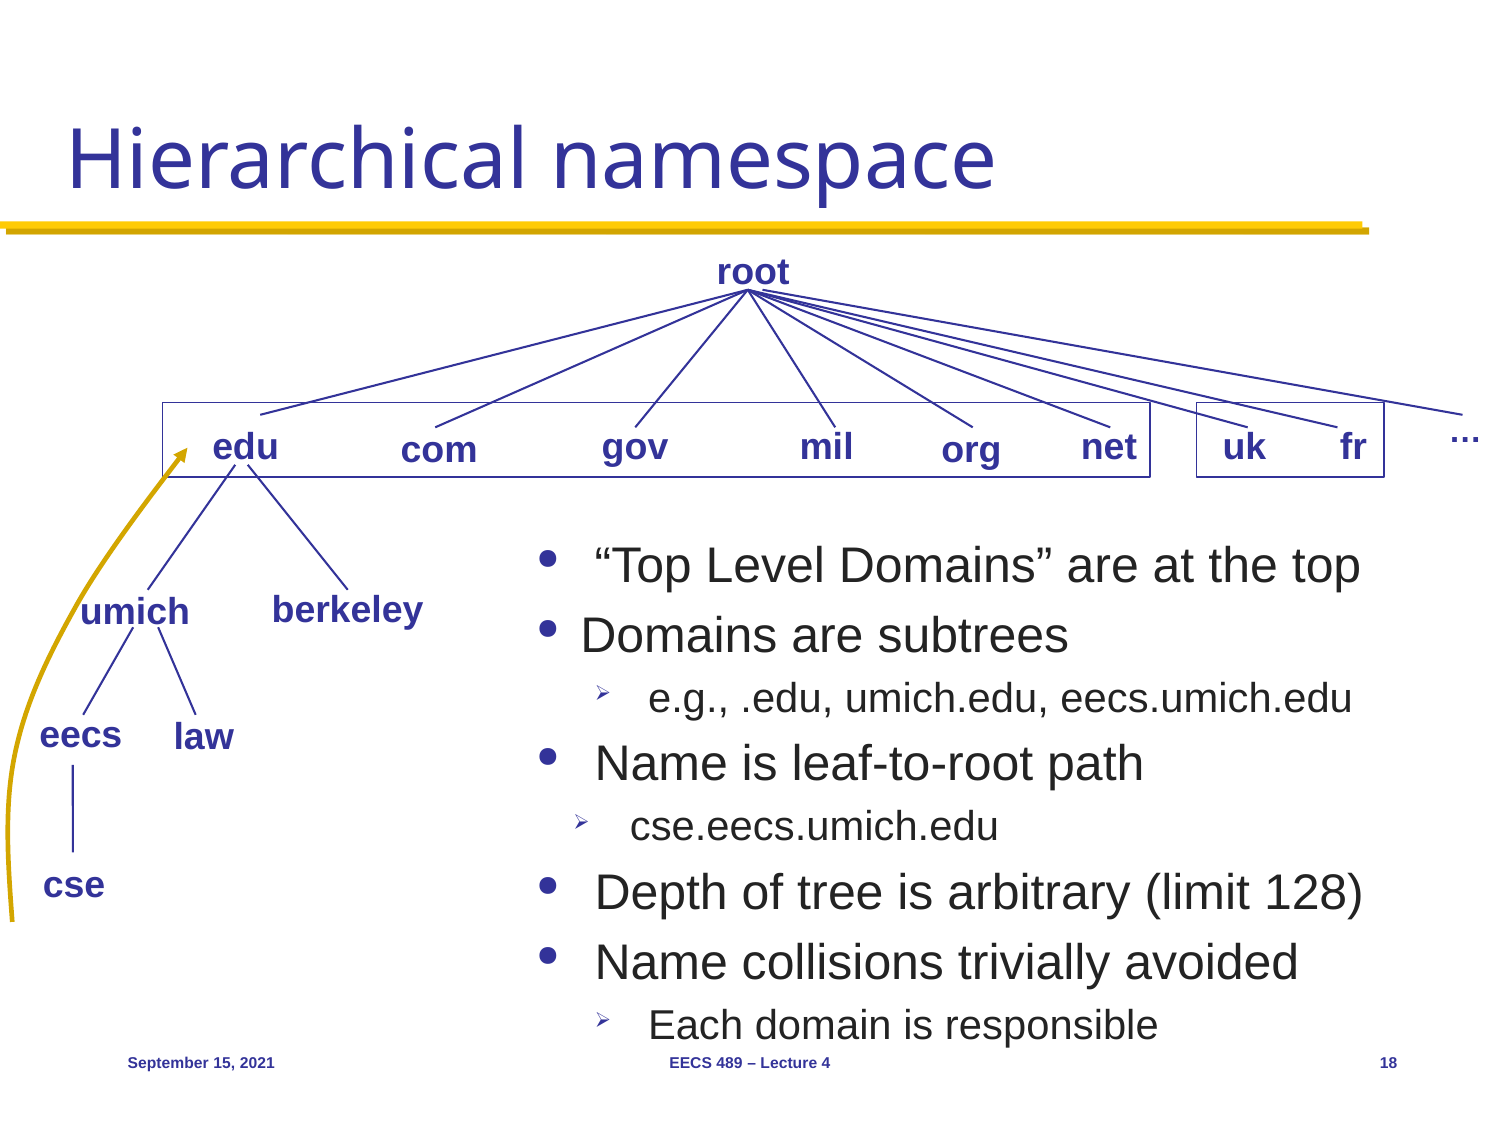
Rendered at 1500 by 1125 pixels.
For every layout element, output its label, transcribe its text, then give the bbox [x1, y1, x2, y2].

text_box [162, 402, 1150, 478]
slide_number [112, 1024, 426, 1101]
slide_number 18 [1312, 1024, 1413, 1101]
title Hierarchical namespace [49, 24, 1451, 213]
text_box umich [64, 580, 90, 625]
text_box … [1433, 402, 1497, 457]
text_box root [701, 239, 805, 300]
text_box law [158, 705, 249, 765]
text_box [1196, 402, 1384, 478]
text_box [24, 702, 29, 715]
text_box berkeley [256, 577, 439, 637]
list “Top Level Domains” are at the top Domains are subtrees e.g., .edu, umich.edu, eecs.umich.edu Name is leaf-to-root path cse.eecs.umich.edu Depth of tree is arbitrary (limit 128) Name collisions trivially avoided Each domain is responsible [523, 525, 1500, 1013]
text_box [7, 447, 188, 922]
footer EECS 489 – Lecture 4 [512, 1024, 988, 1101]
text_box cse [27, 852, 121, 912]
text_box umich [117, 580, 206, 640]
text_box eecs [72, 702, 138, 762]
